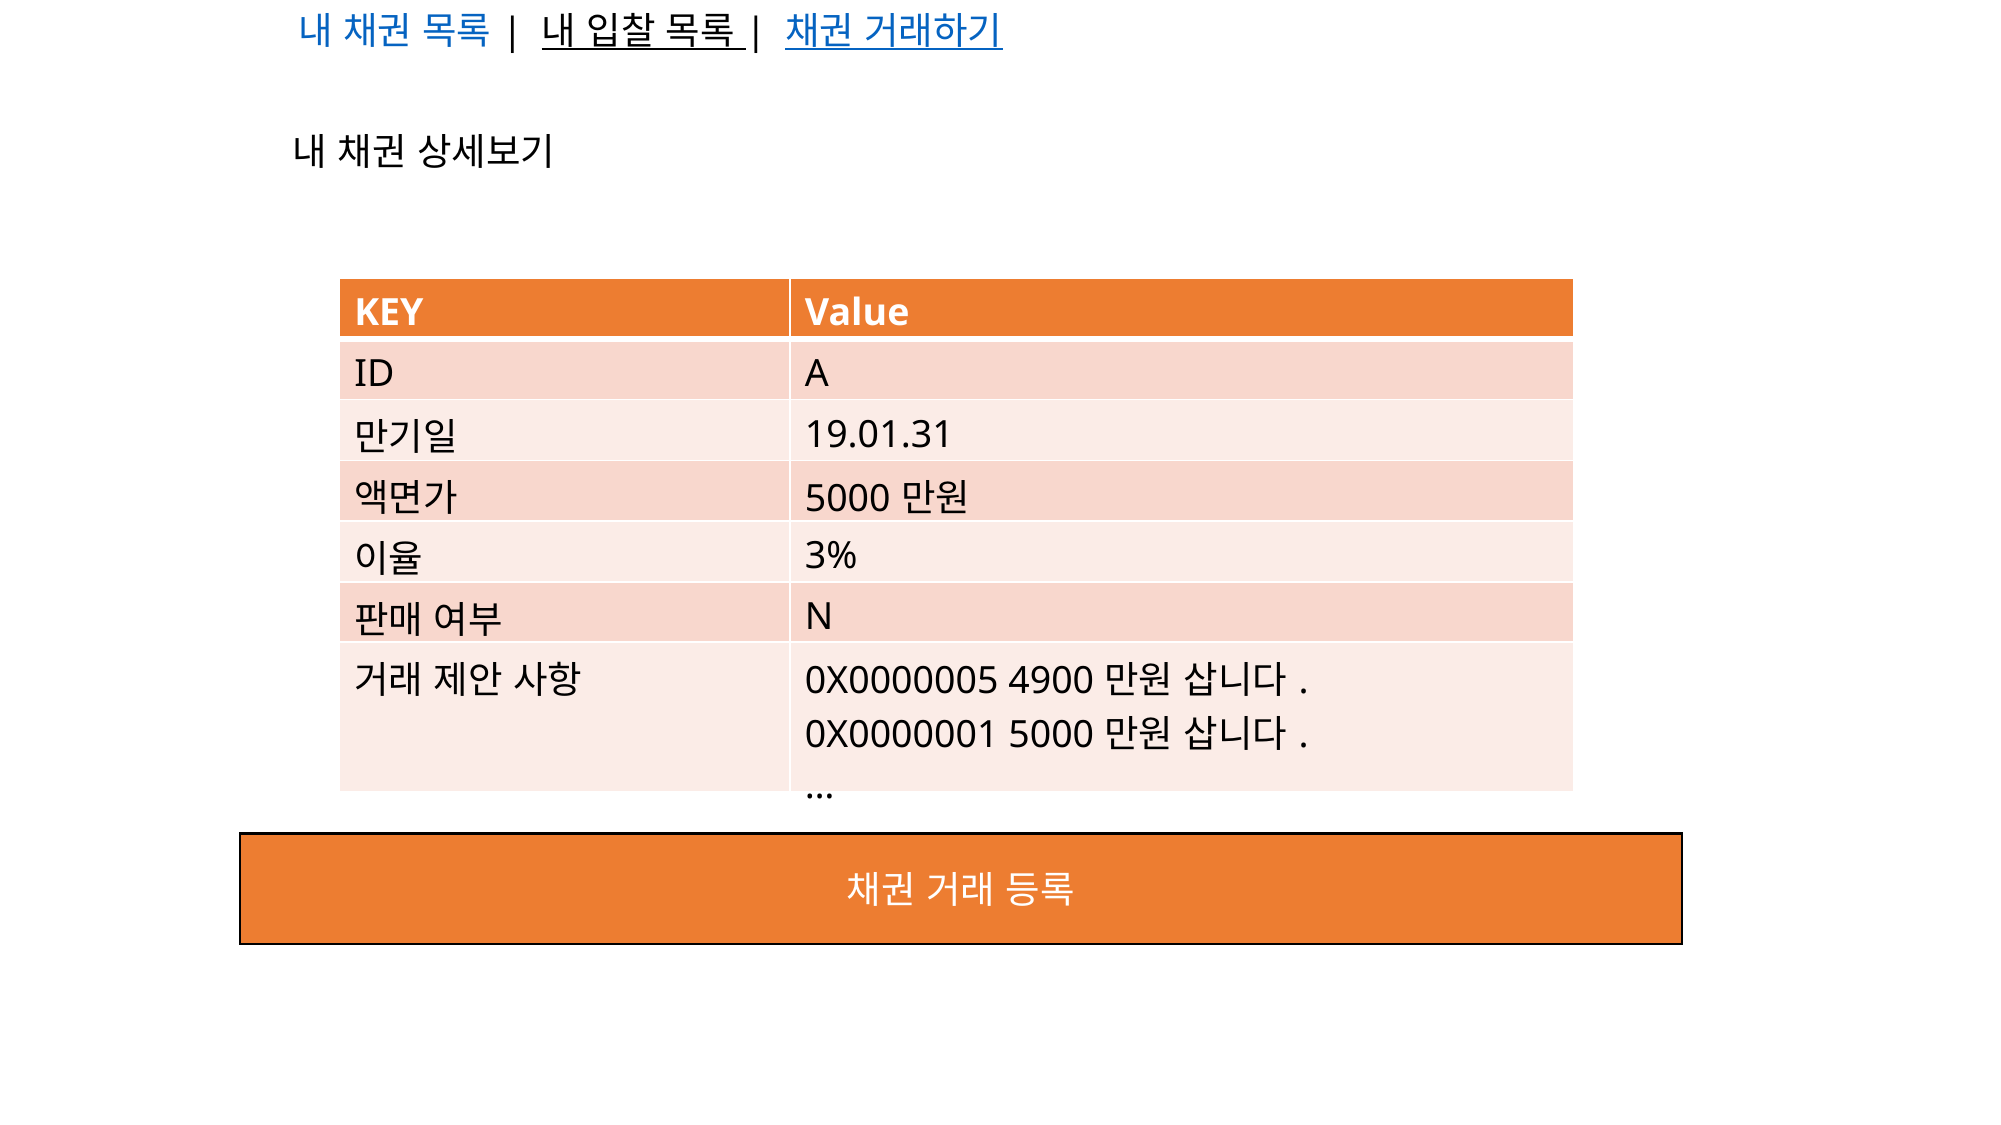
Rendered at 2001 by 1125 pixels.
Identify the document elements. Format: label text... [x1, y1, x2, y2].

text_box 내 채권 상세보기 [278, 120, 571, 181]
table_cell 만기일 [340, 400, 789, 460]
table_cell 판매 여부 [340, 583, 789, 641]
table_cell 0X0000005 4900만원 삽니다. 0X0000001 5000만원 삽니다. … [791, 643, 1573, 791]
text_box 내 채권 목록 | 내 입찰 목록 | 채권 거래하기 [283, 0, 1018, 69]
table_cell 거래 제안 사항 [340, 643, 789, 791]
table_header Value [791, 279, 1573, 336]
table_cell 5000만원 [791, 461, 1573, 520]
text_box 채권 거래 등록 [239, 832, 1683, 945]
table_cell A [791, 342, 1573, 399]
table_cell 3% [791, 522, 1573, 581]
table_cell 액면가 [340, 461, 789, 520]
table_cell N [791, 583, 1573, 641]
table_cell ID [340, 342, 789, 399]
table_cell 19.01.31 [791, 400, 1573, 460]
table_header KEY [340, 279, 789, 336]
table_cell 이율 [340, 522, 789, 581]
